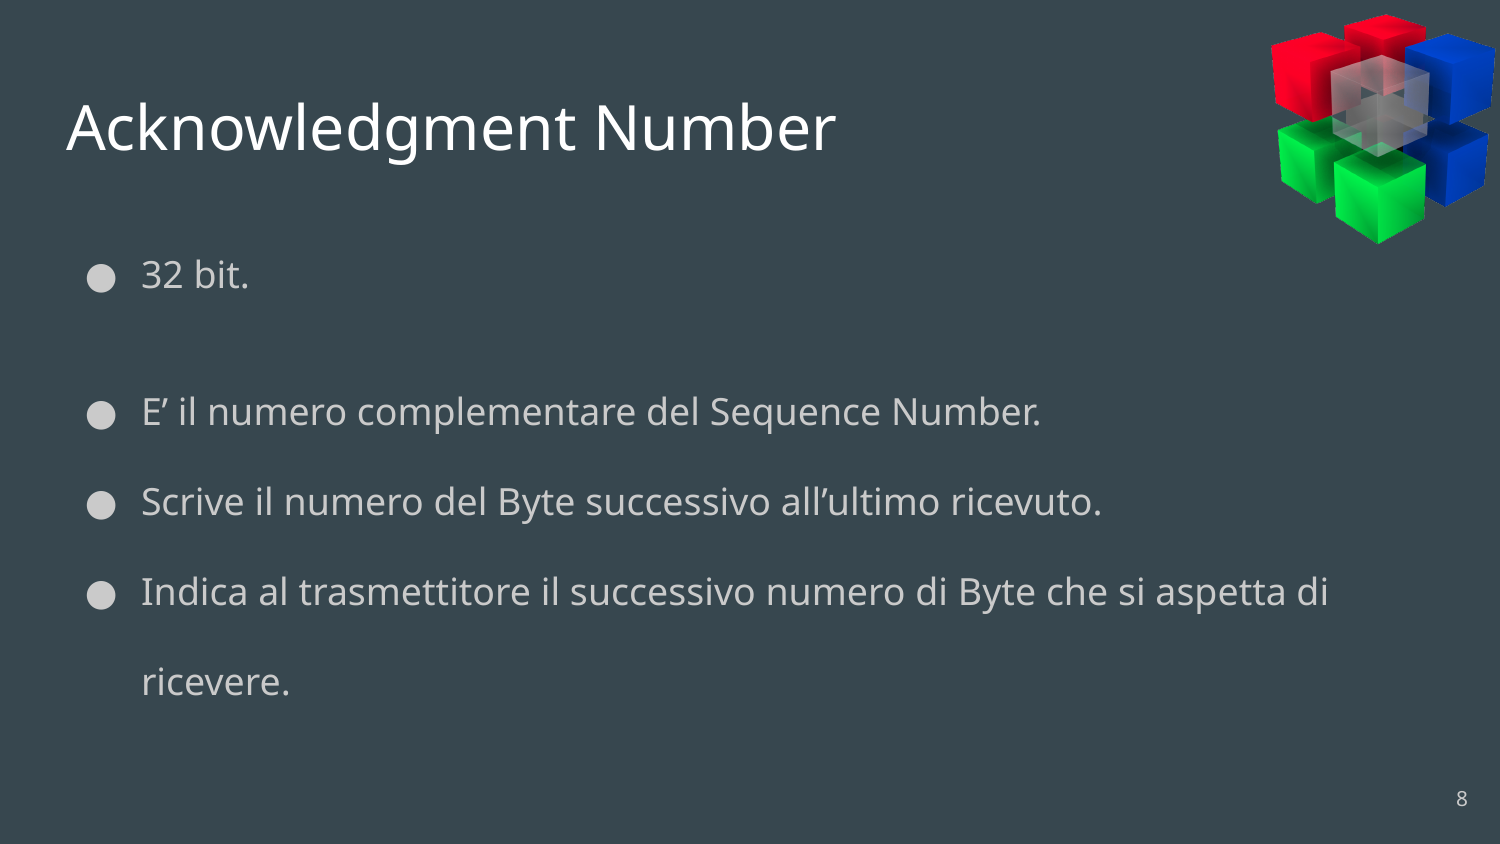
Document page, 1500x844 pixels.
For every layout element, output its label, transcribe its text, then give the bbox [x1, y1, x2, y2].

slide_number ‹#› [1392, 767, 1483, 833]
list 32 bit. E’ il numero complementare del Sequence Number. Scrive il numero del Byte successivo all’ultimo ricevuto. Indica al trasmettitore il successivo numero di Byte che si aspetta di ricevere. [51, 236, 1449, 620]
picture [1259, 0, 1500, 256]
title Acknowledgment Number [51, 72, 1254, 167]
